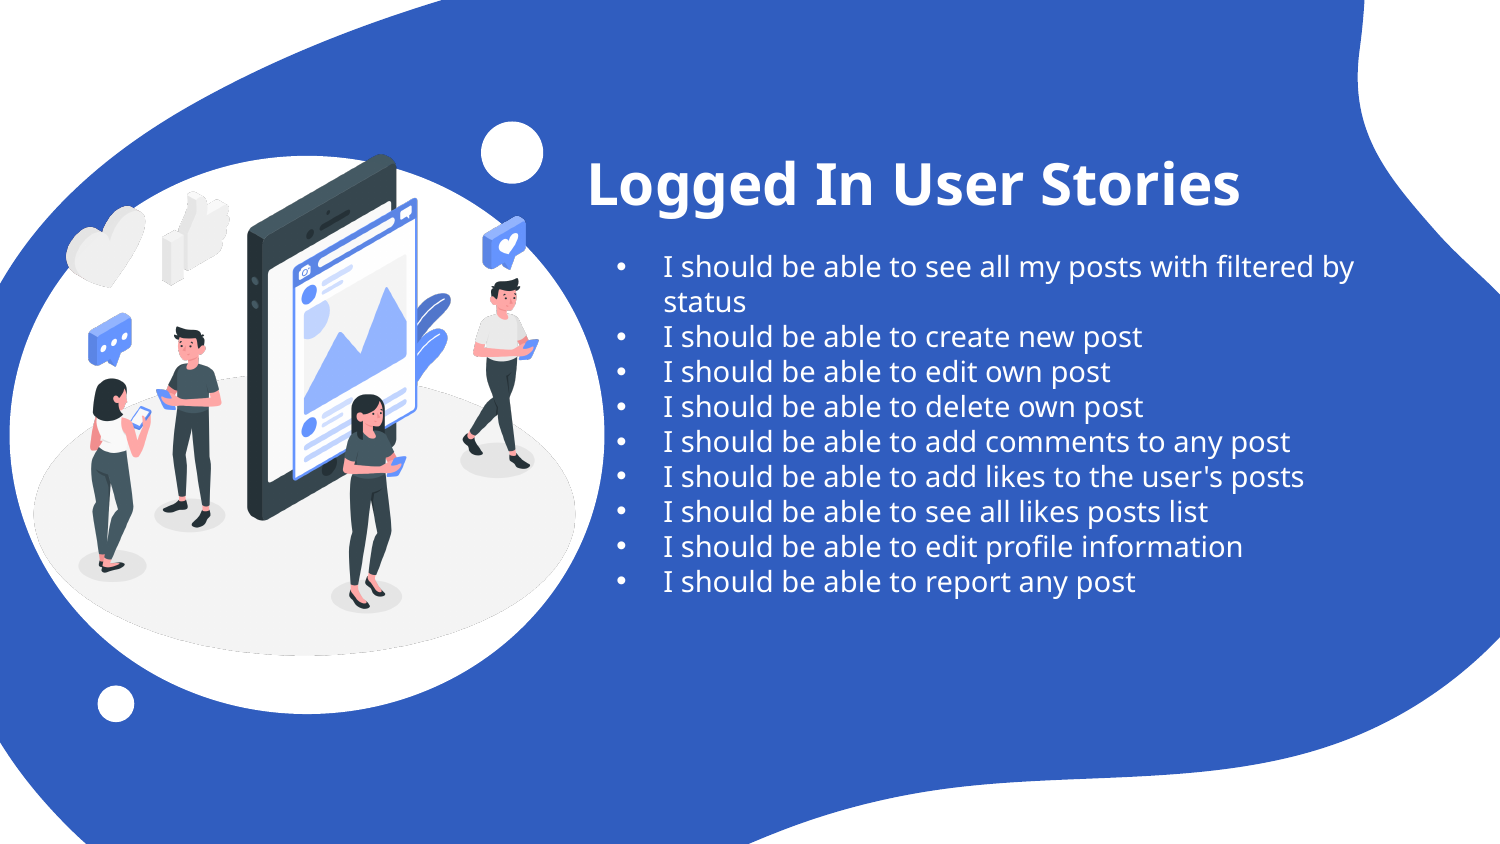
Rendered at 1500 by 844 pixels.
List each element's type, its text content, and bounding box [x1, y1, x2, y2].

subtitle I should be able to see all my posts with filtered by status I should be able to create new post I should be able to edit own post I should be able to delete own post I should be able to add comments to any post I should be able to add likes to the user's posts I should be able to see all likes posts list I should be able to edit profile information I should be able to report any post [582, 233, 1424, 775]
picture [0, 98, 616, 729]
title Logged In User Stories [621, 132, 1413, 235]
